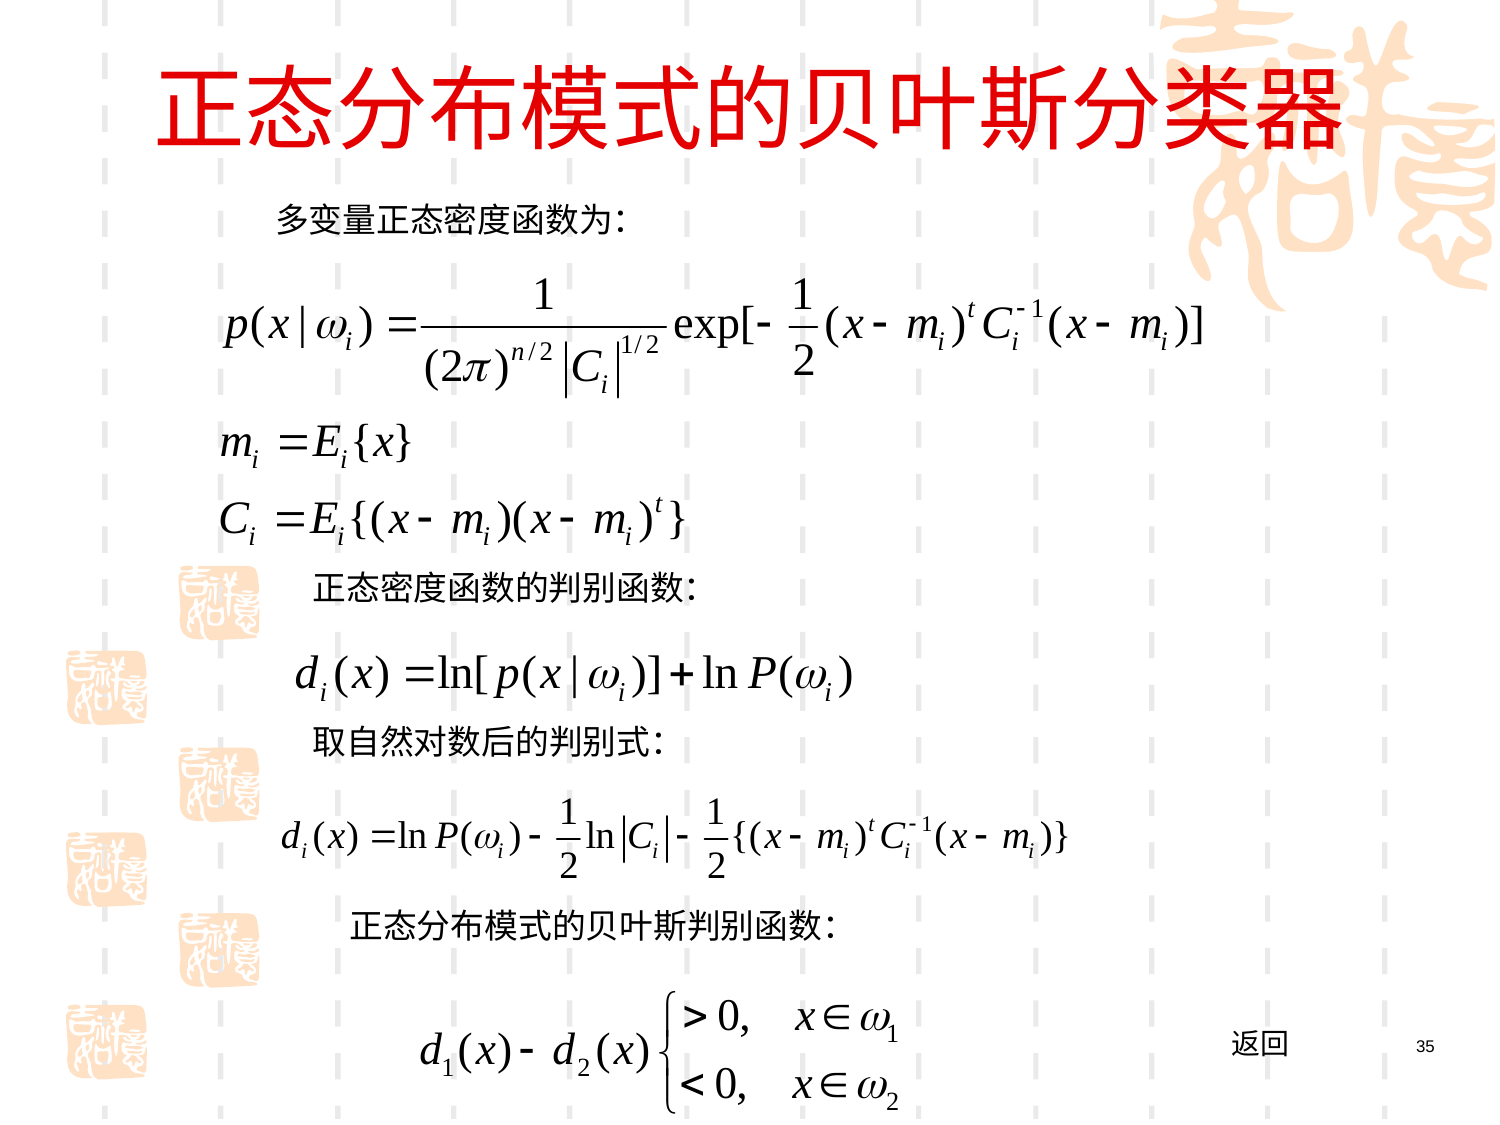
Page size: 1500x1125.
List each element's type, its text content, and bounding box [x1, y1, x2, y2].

text_box 正态分布模式的贝叶斯判别函数： [334, 896, 871, 975]
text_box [212, 262, 1213, 558]
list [287, 641, 863, 713]
slide_number 35 [1074, 1024, 1450, 1103]
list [412, 980, 913, 1125]
text_box 正态密度函数的判别函数： [297, 566, 733, 638]
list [274, 787, 1076, 888]
text_box 取自然对数后的判别式： [297, 721, 699, 785]
text_box 多变量正态密度函数为： [260, 184, 662, 260]
title 正态分布模式的贝叶斯分类器 [48, 24, 1450, 188]
text_box 返回 [1217, 1012, 1305, 1088]
